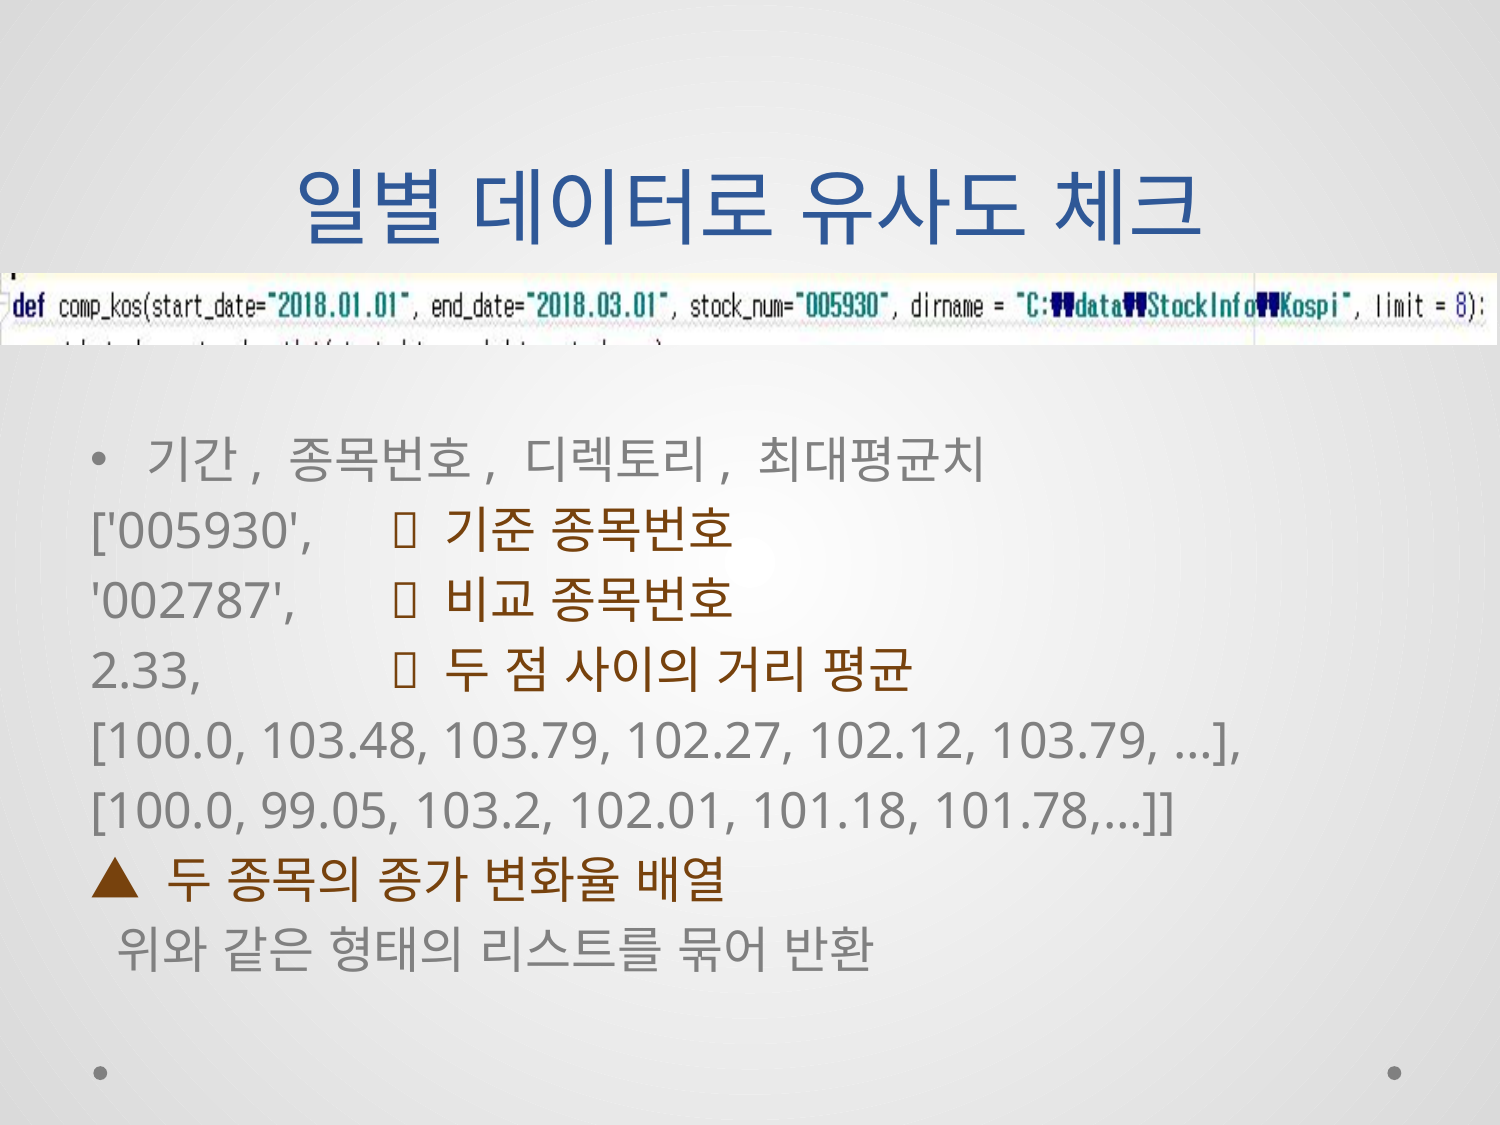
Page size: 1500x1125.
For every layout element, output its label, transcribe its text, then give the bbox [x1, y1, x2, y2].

picture [0, 273, 1497, 345]
list 기간, 종목번호, 디렉토리, 최대평균치 ['005930',  기준 종목번호 '002787',  비교 종목번호 2.33,  두 점 사이의 거리 평균 [100.0, 103.48, 103.79, 102.27, 102.12, 103.79, …], [100.0, 99.05, 103.2, 102.01, 101.18, 101.78,…]] ▲ 두 종목의 종가 변화율 배열 위와 같은 형태의 리스트를 묶어 반환 [75, 420, 1425, 1005]
title 일별 데이터로 유사도 체크 [75, 0, 1425, 263]
